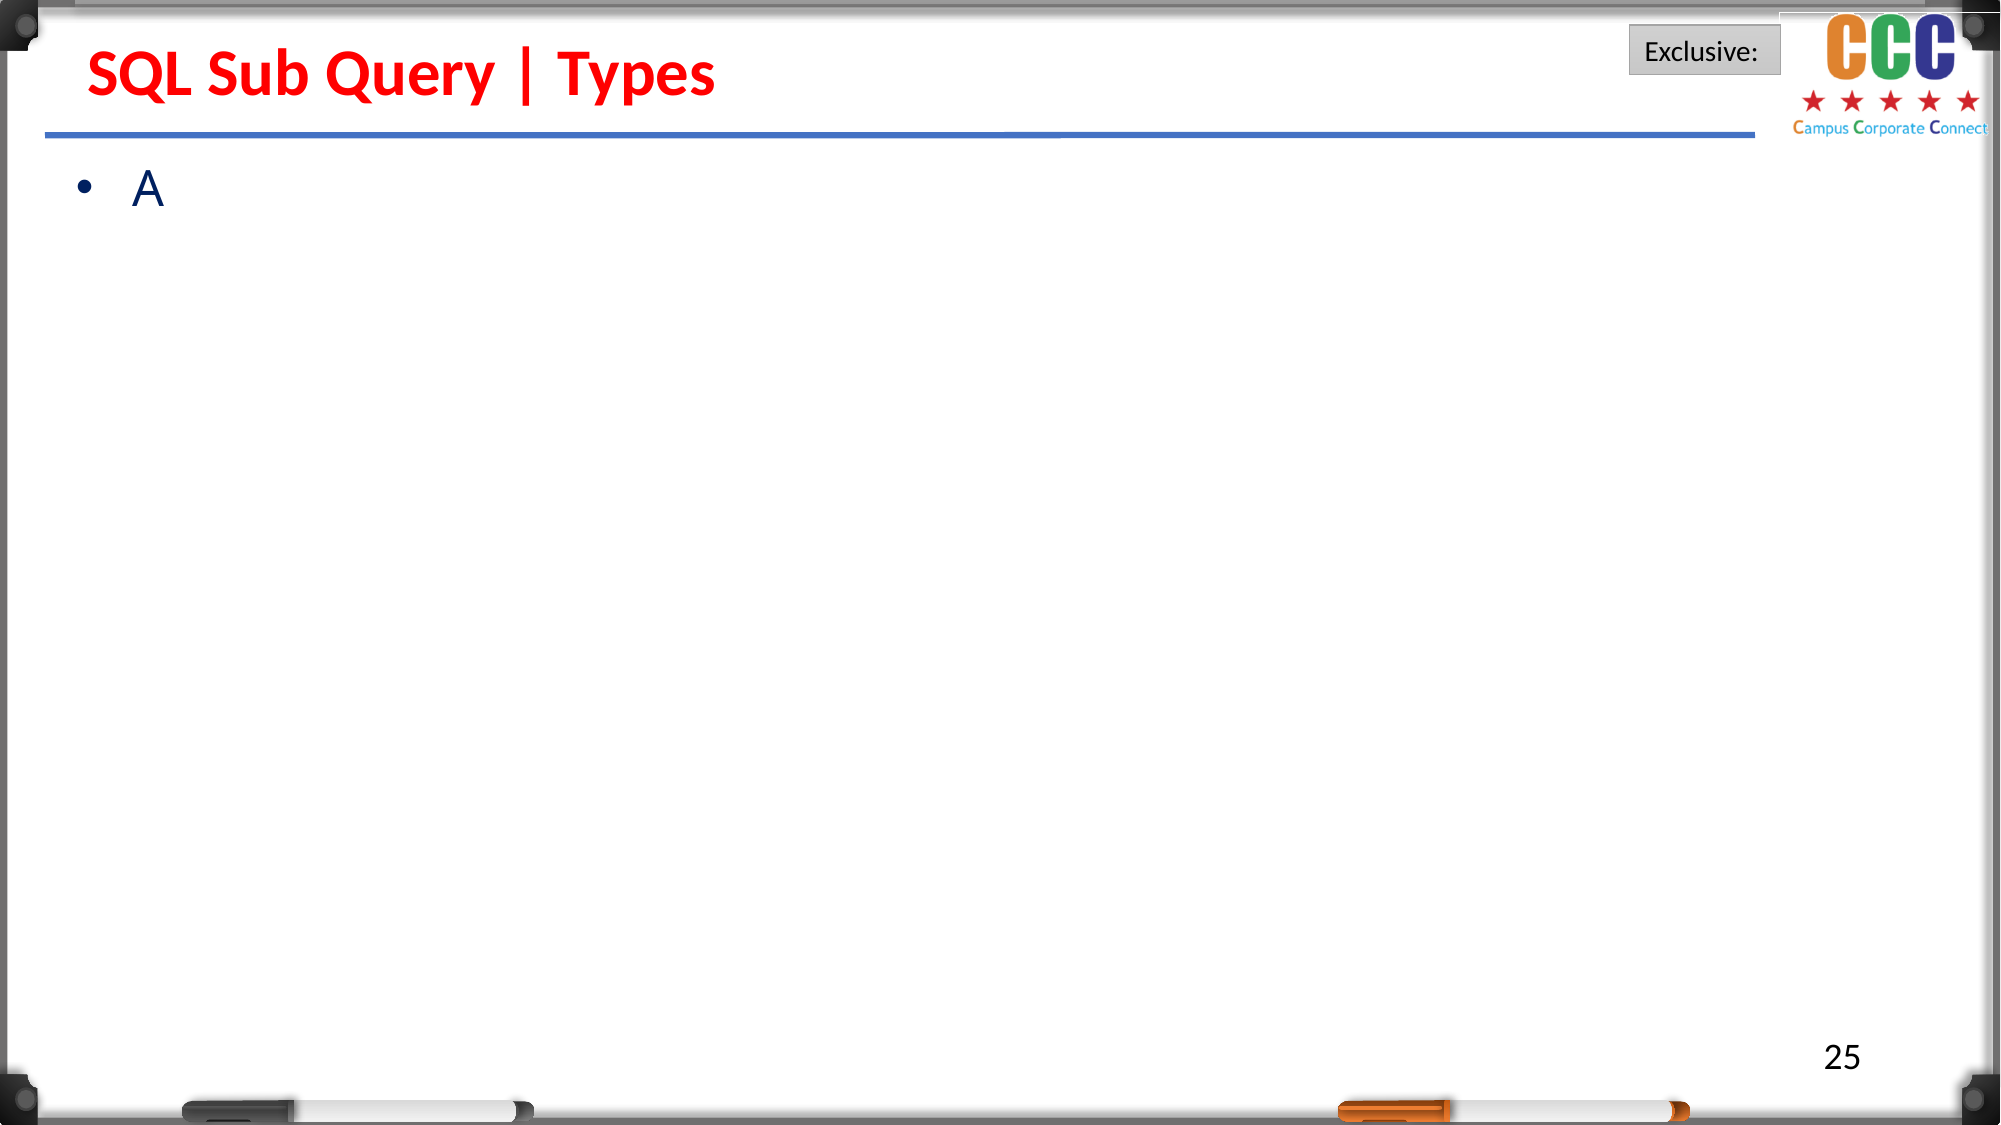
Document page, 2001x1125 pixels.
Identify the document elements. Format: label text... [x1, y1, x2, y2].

text_box A [61, 148, 1932, 224]
text_box SQL Sub Query | Types [72, 21, 732, 117]
picture [1779, 12, 2001, 138]
